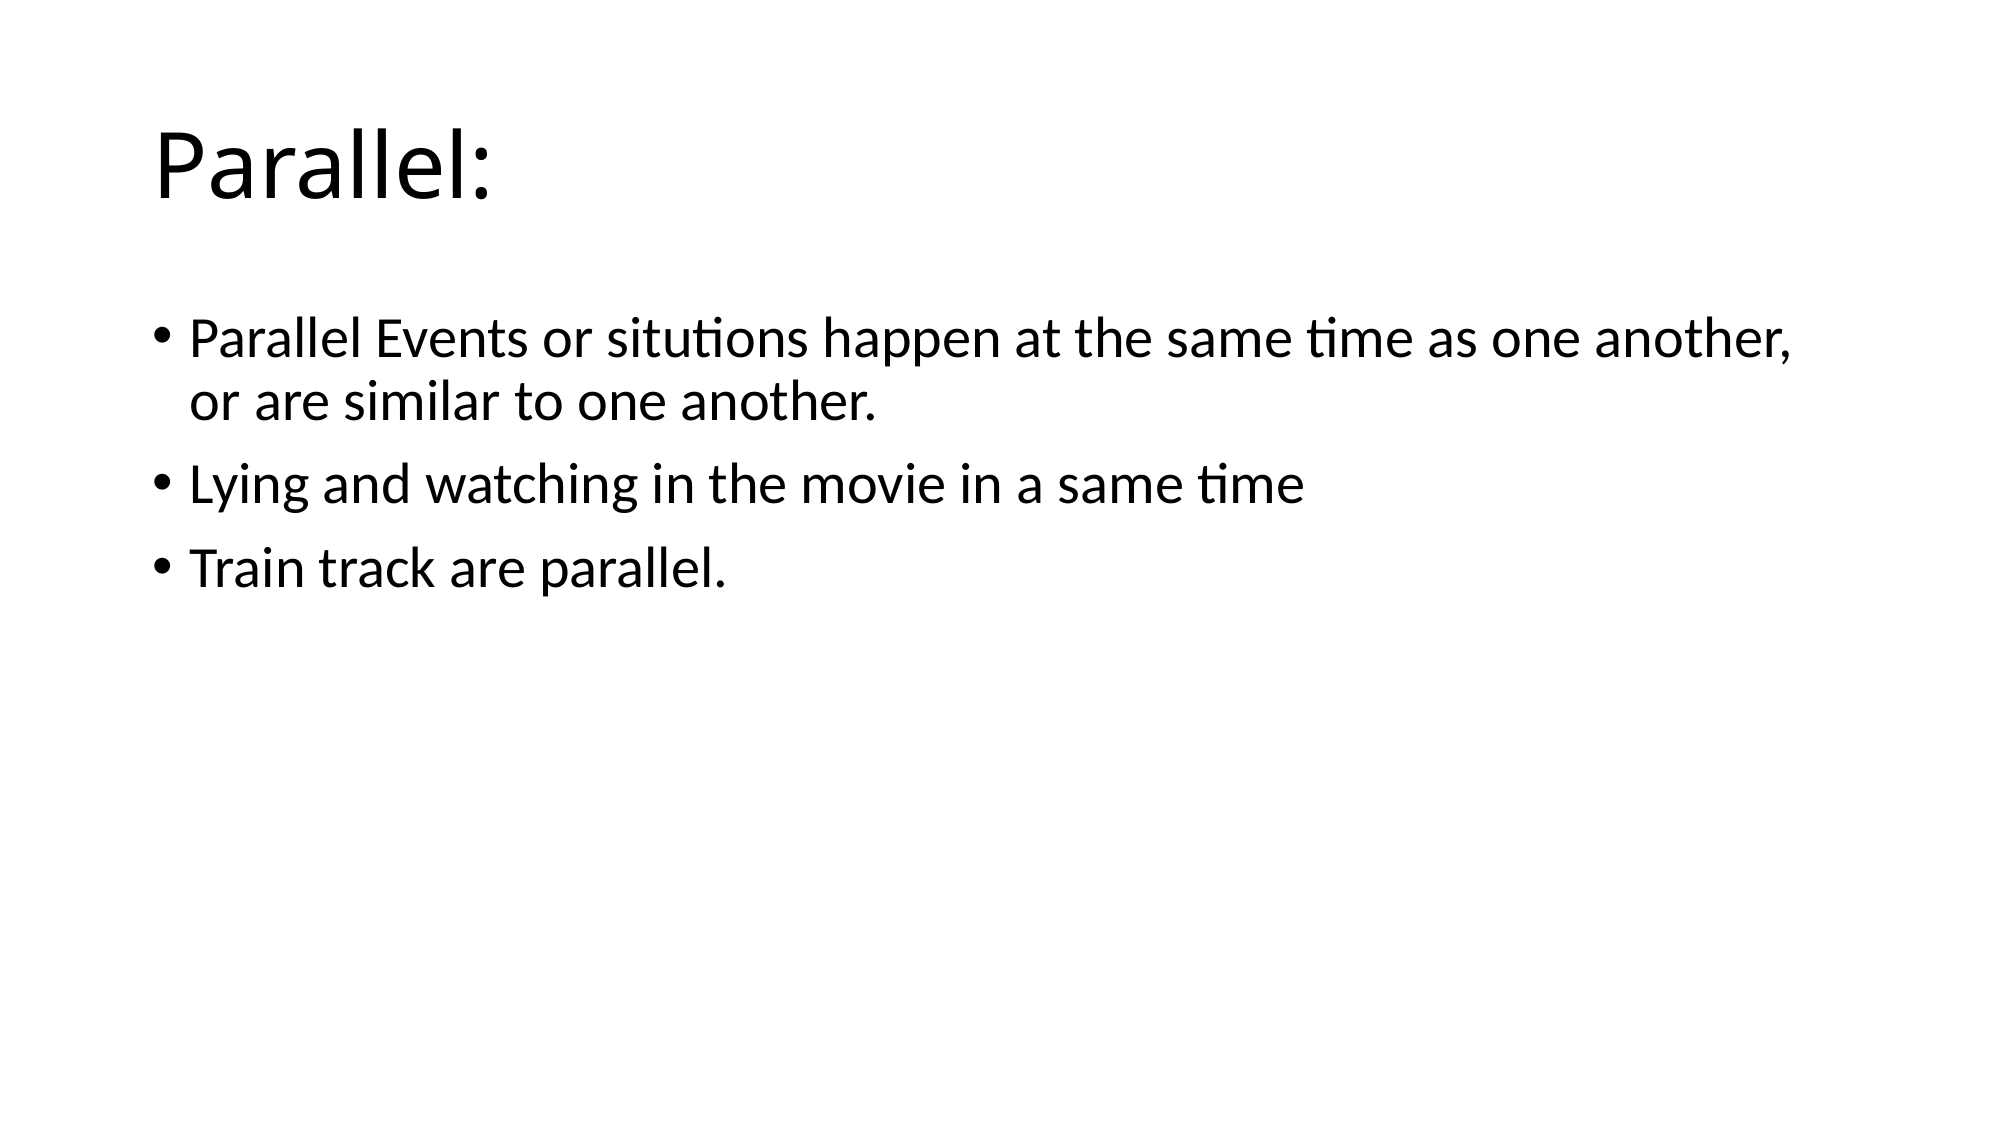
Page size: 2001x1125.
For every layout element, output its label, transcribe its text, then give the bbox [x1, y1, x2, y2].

title Parallel: [137, 59, 1863, 278]
list Parallel Events or situtions happen at the same time as one another, or are similar to one another. Lying and watching in the movie in a same time Train track are parallel. [137, 299, 1863, 1014]
